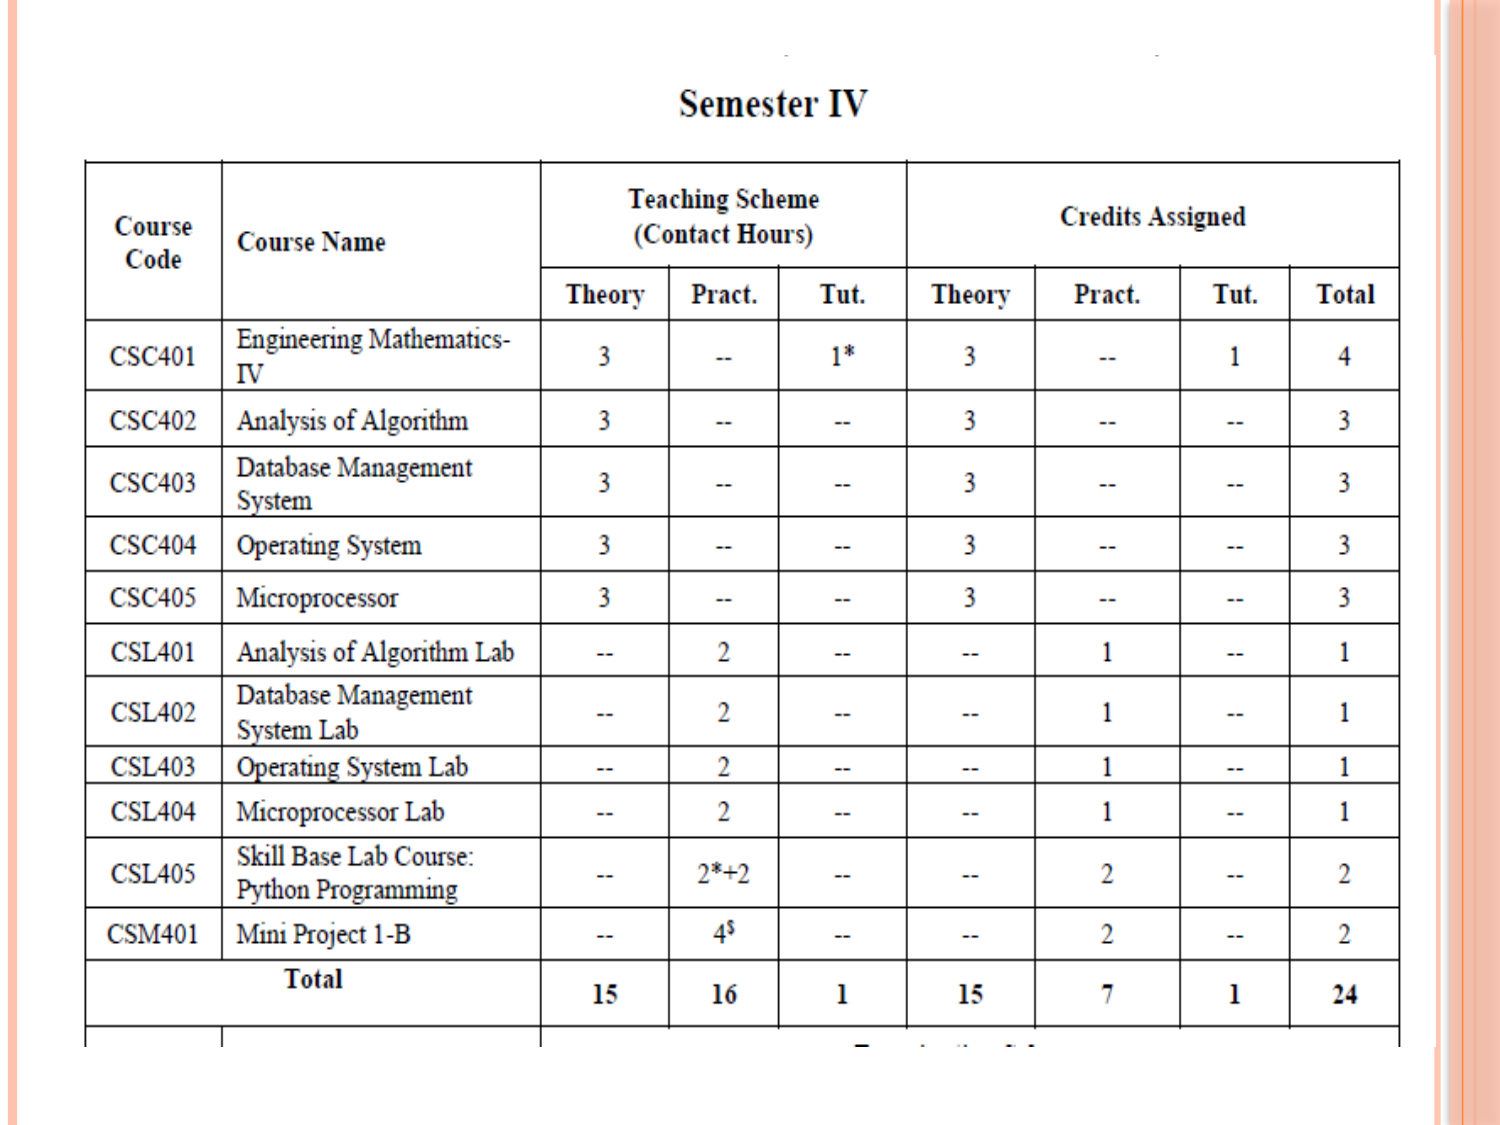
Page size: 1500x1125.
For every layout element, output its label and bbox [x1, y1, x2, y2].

list [40, 54, 1436, 1048]
